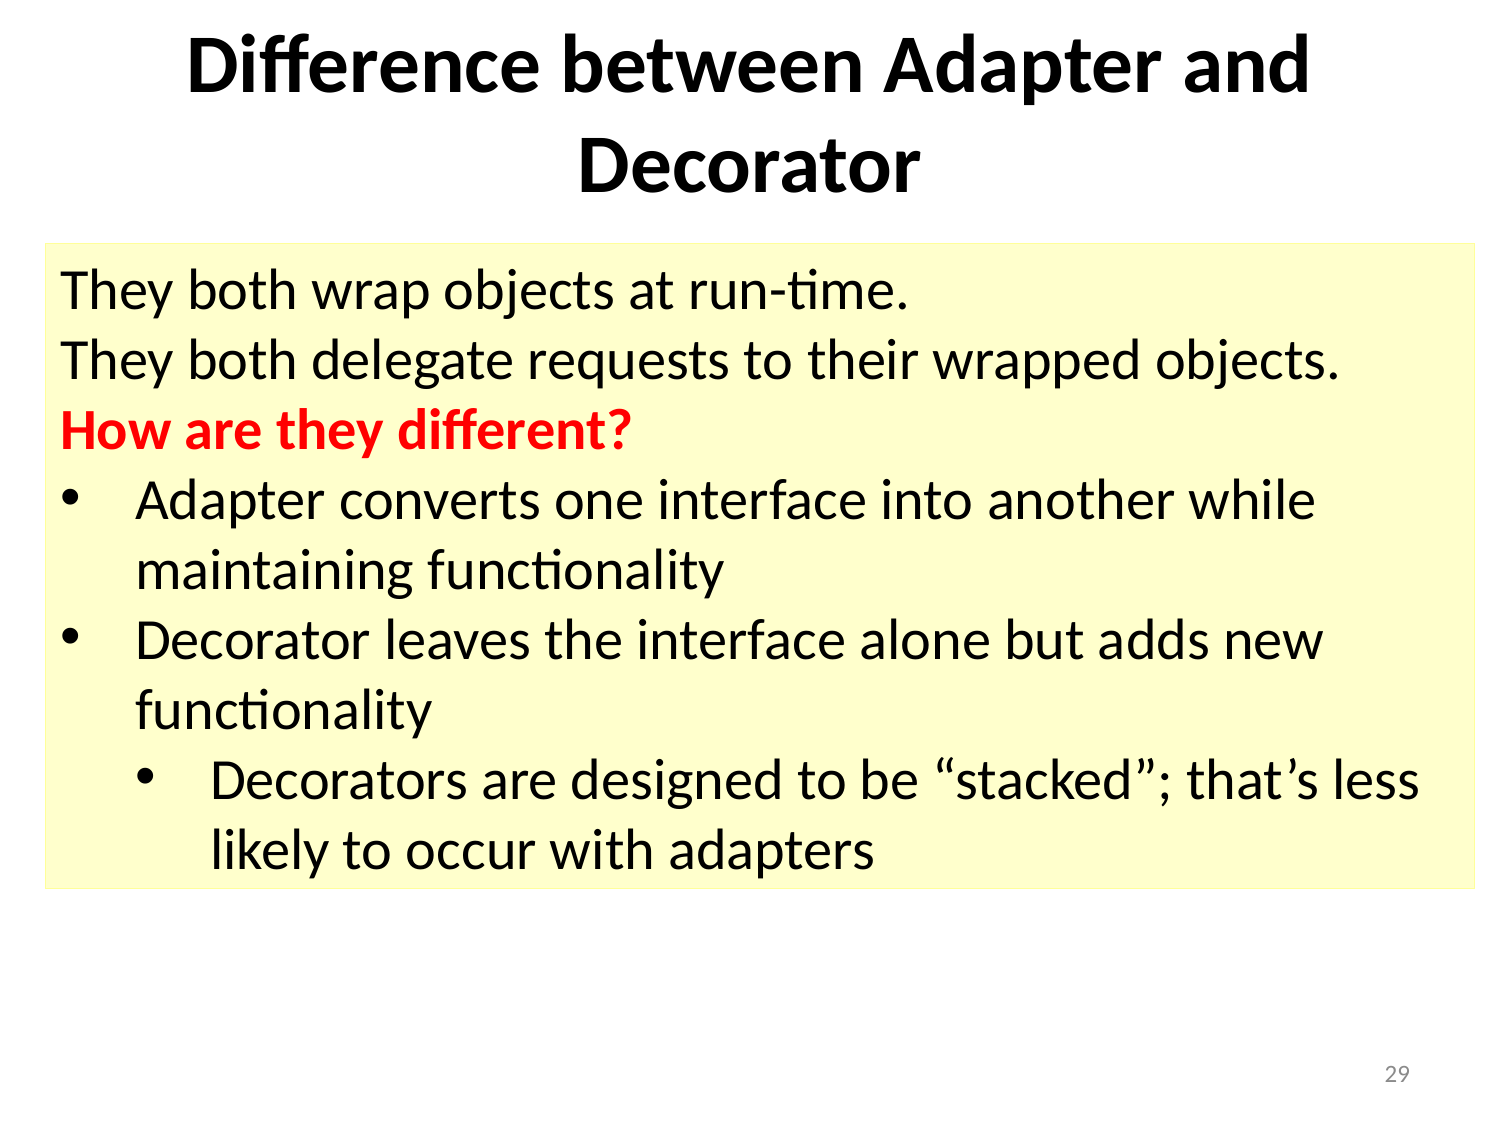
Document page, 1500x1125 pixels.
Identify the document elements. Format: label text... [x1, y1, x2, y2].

text_box They both wrap objects at run-time. They both delegate requests to their wrapped objects. How are they different? Adapter converts one interface into another while maintaining functionality Decorator leaves the interface alone but adds new functionality Decorators are designed to be “stacked”; that’s less likely to occur with adapters [45, 243, 1475, 889]
slide_number 29 [1074, 1042, 1425, 1103]
text_box Difference between Adapter and Decorator [0, 1, 1500, 217]
